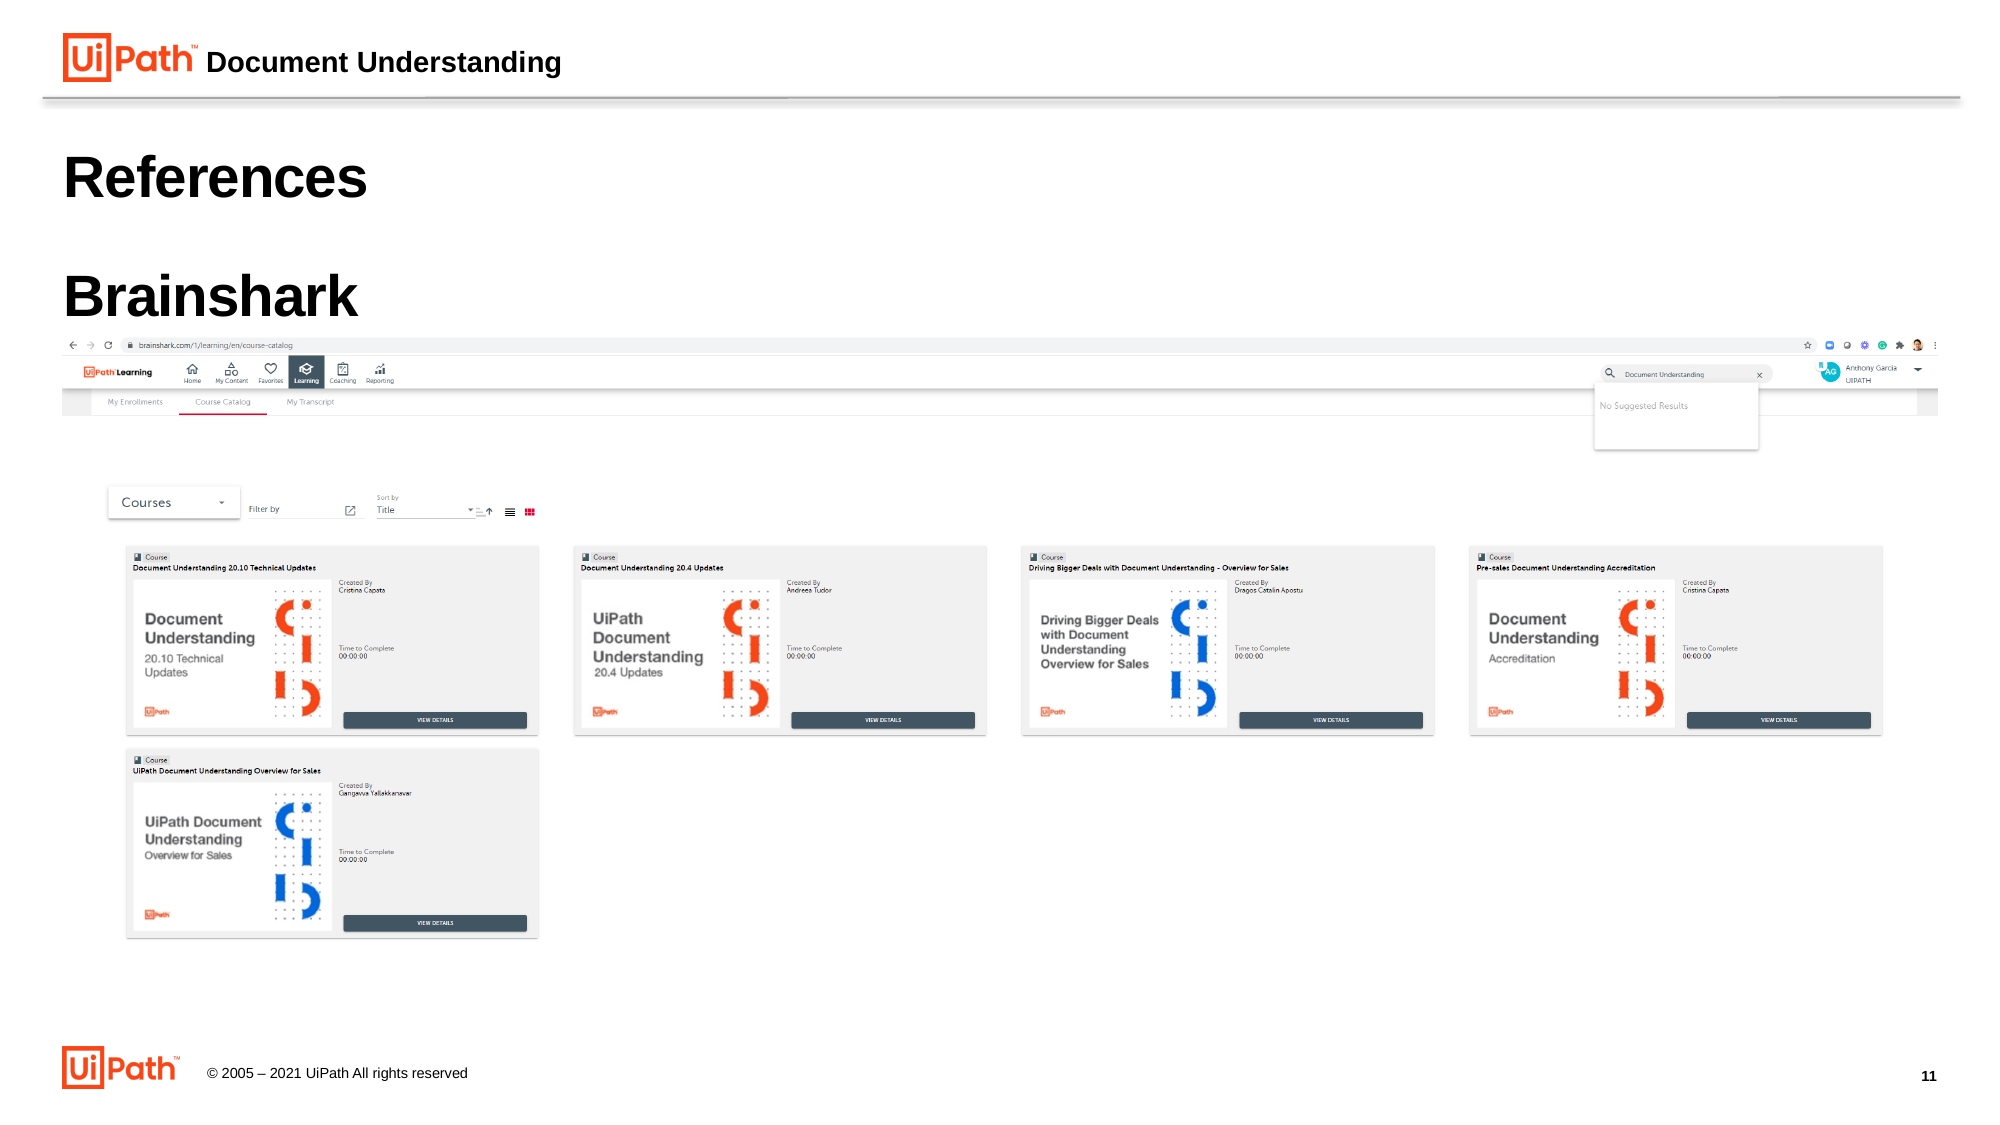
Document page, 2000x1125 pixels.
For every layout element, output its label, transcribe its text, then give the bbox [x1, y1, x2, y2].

slide_number 11 [1804, 1066, 1937, 1086]
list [62, 335, 1938, 953]
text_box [63, 33, 579, 87]
picture [62, 1046, 180, 1089]
title References Brainshark [63, 149, 1939, 300]
